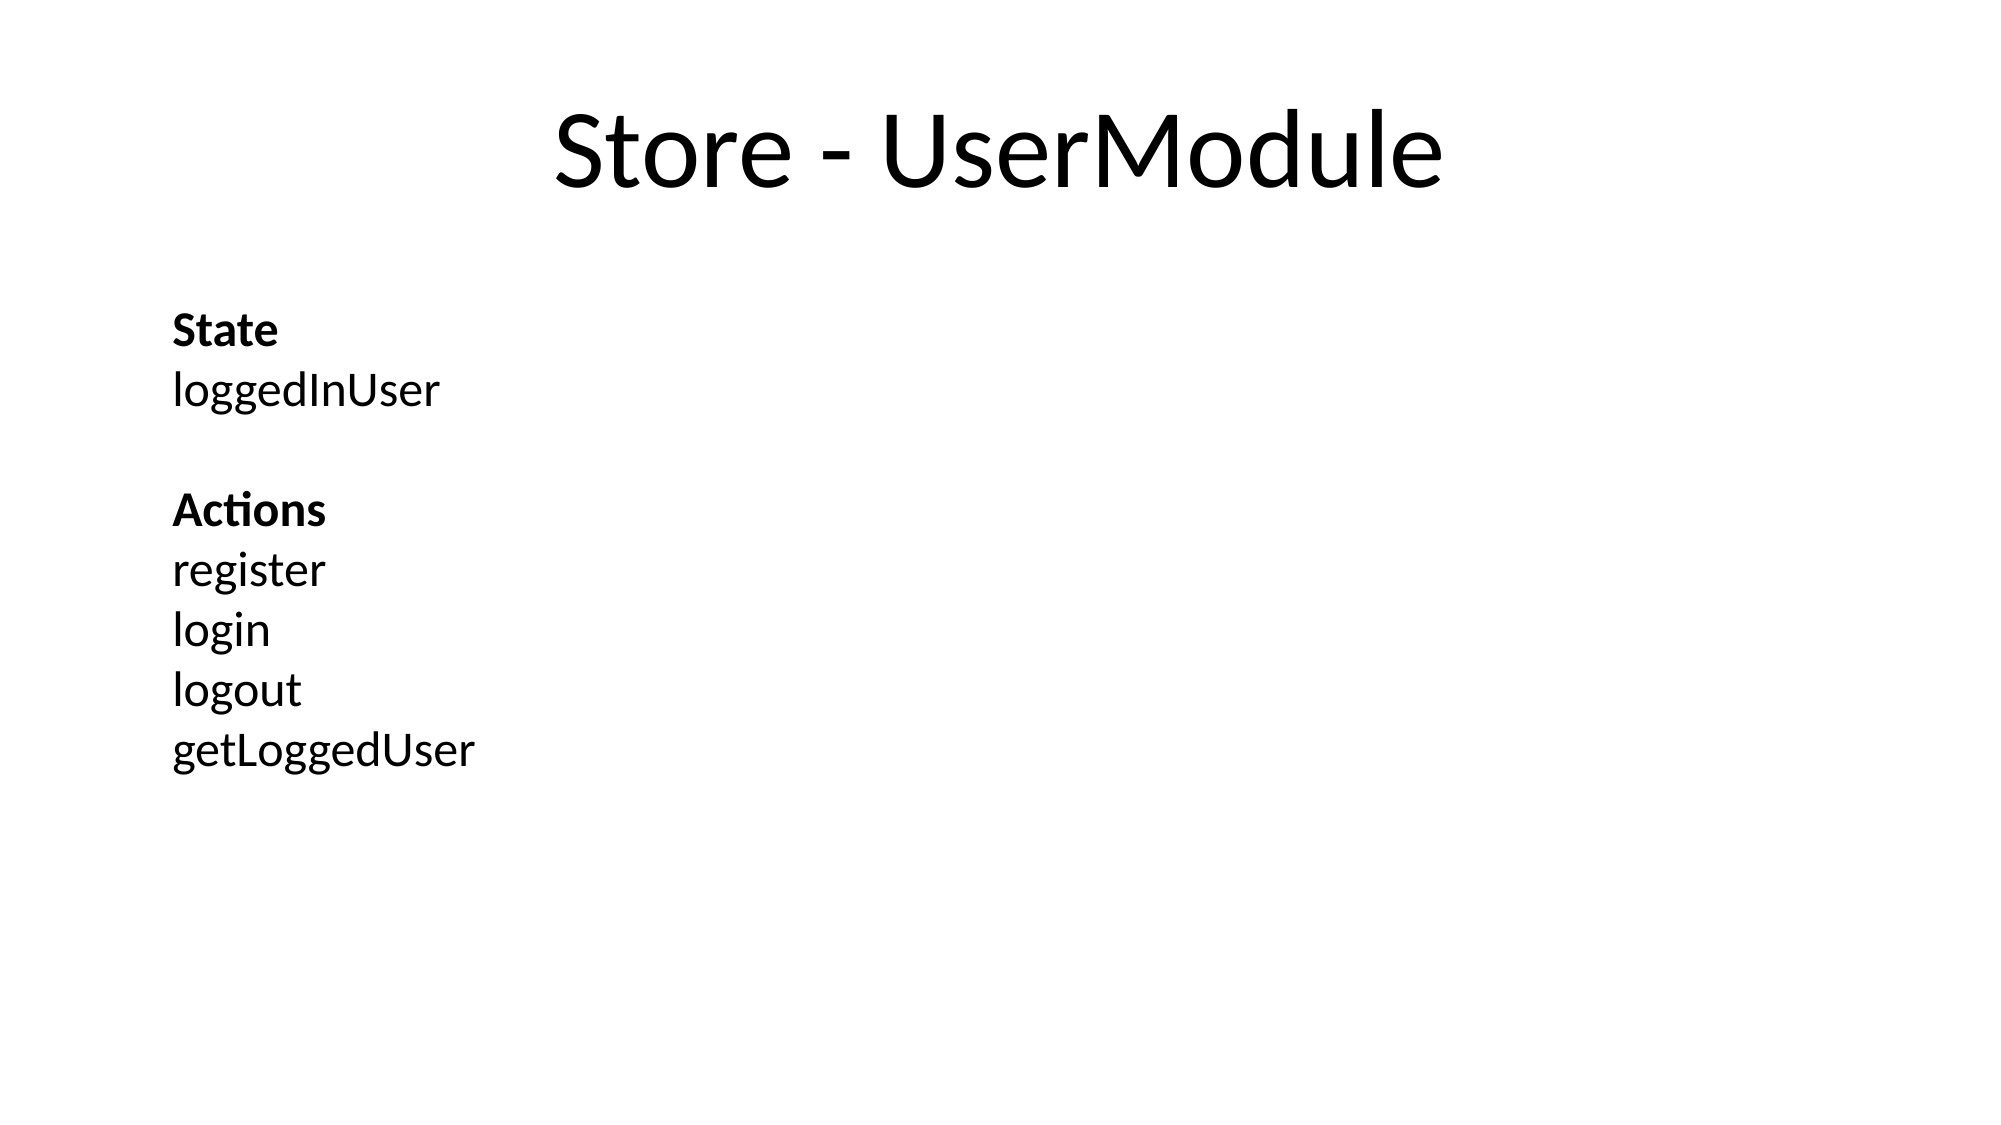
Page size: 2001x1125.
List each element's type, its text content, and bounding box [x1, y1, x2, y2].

text_box State loggedInUser Actions register login logout getLoggedUser [157, 289, 776, 784]
text_box Store - UserModule [466, 67, 1534, 218]
